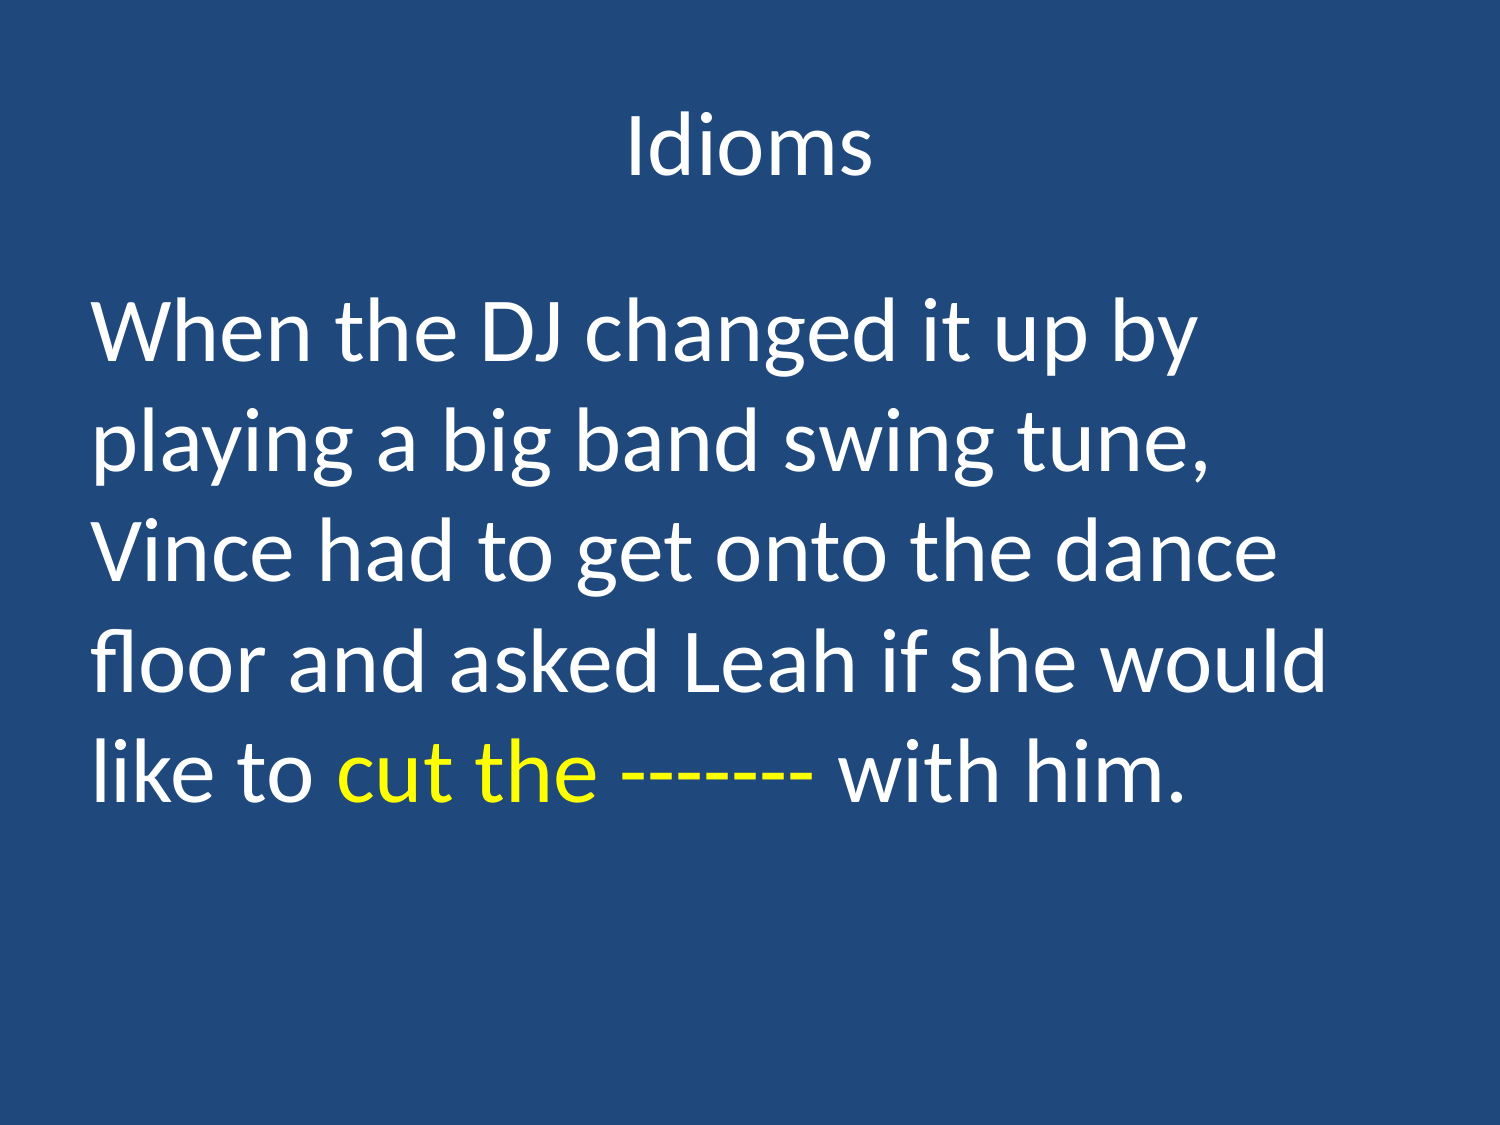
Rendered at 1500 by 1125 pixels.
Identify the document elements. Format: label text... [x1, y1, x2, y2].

list When the DJ changed it up by playing a big band swing tune, Vince had to get onto the dance floor and asked Leah if she would like to cut the ------- with him. [75, 262, 1425, 1005]
title Idioms [75, 45, 1425, 233]
